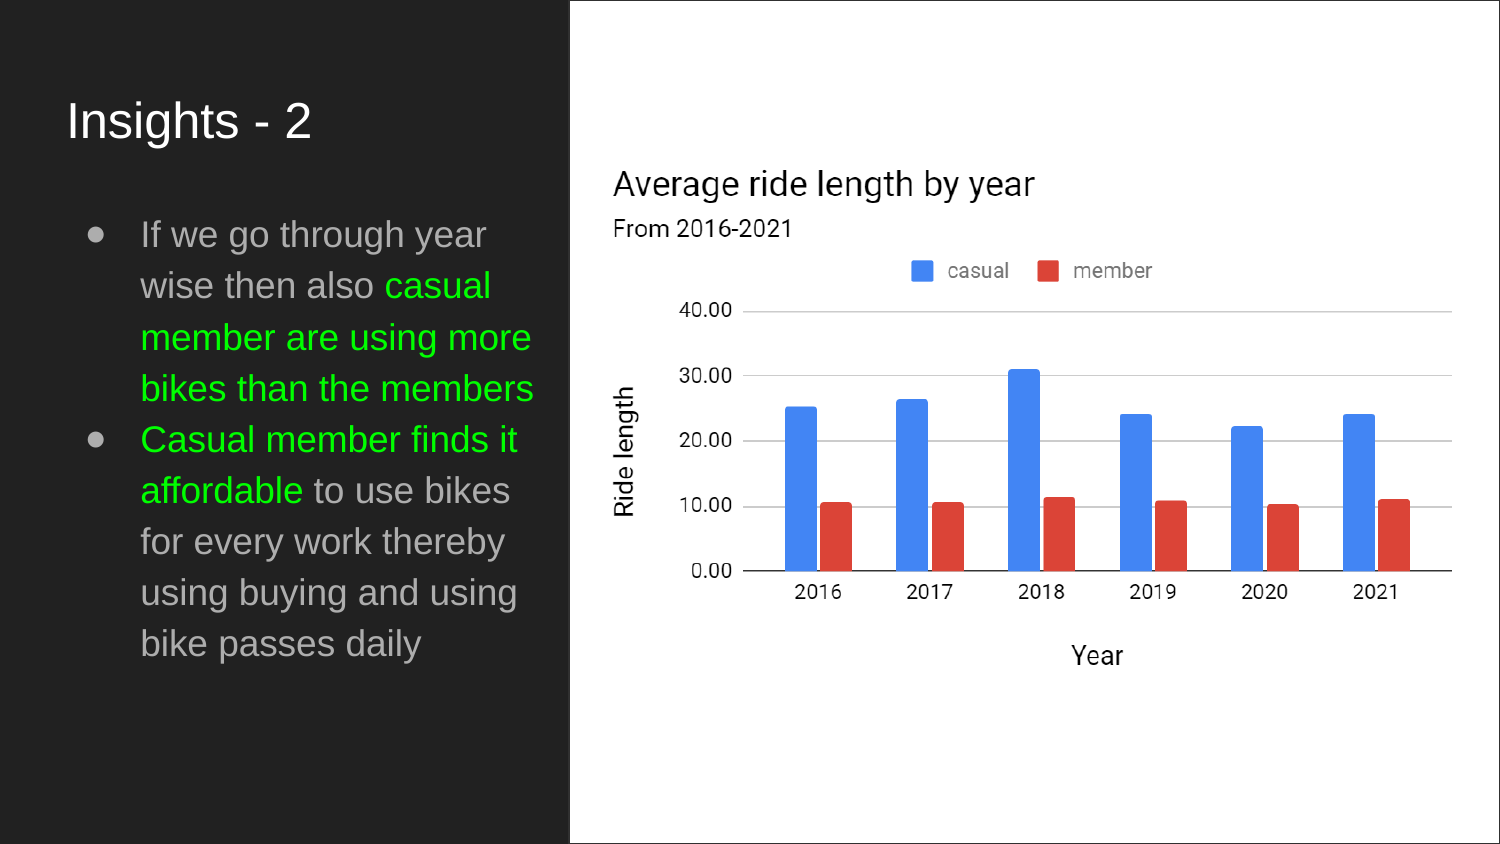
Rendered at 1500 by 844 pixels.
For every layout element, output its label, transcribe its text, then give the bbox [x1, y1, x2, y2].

picture [583, 140, 1480, 697]
list If we go through year wise then also casual member are using more bikes than the members Casual member finds it affordable to use bikes for every work thereby using buying and using bike passes daily [51, 189, 556, 697]
title Insights - 2 [51, 72, 556, 164]
